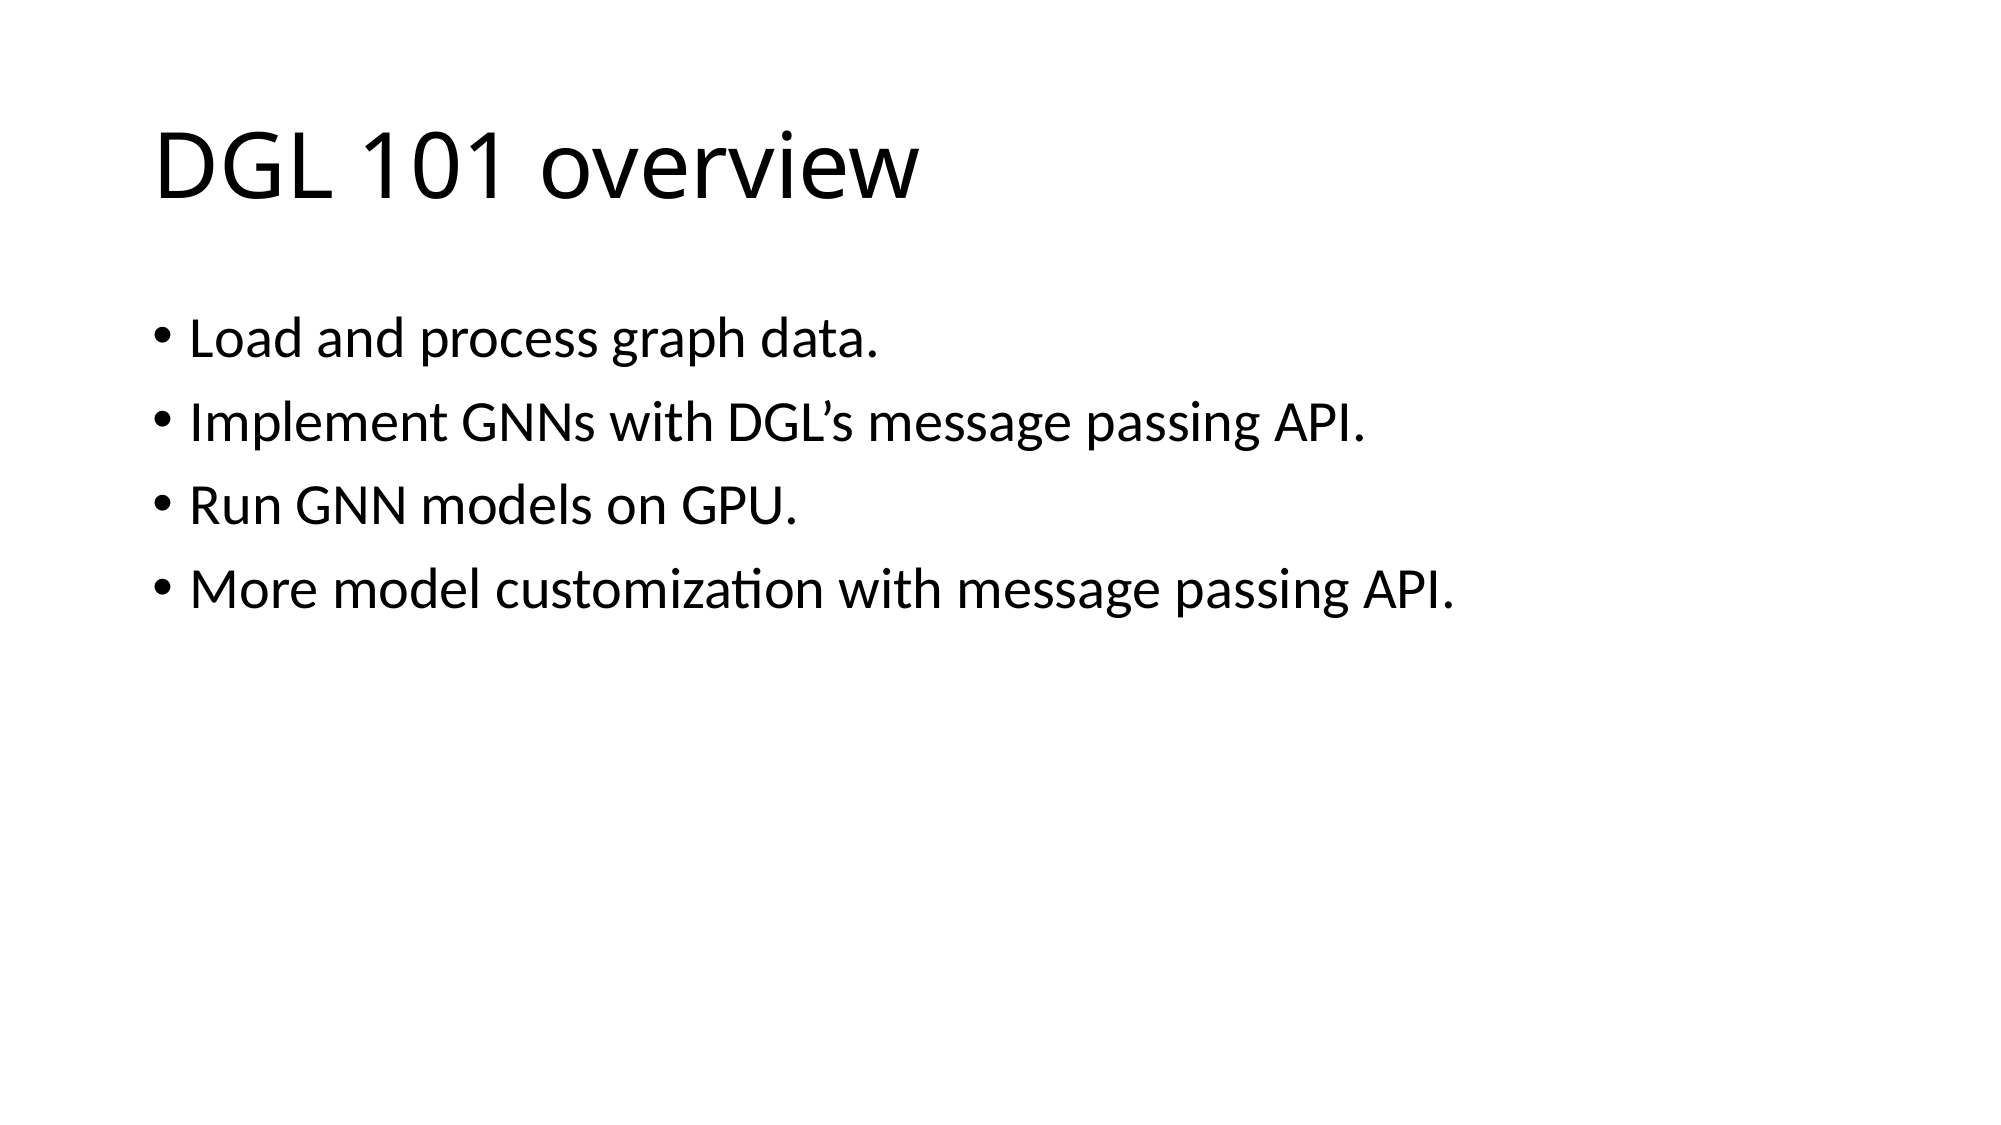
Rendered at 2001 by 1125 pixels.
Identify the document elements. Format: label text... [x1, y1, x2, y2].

list Load and process graph data. Implement GNNs with DGL’s message passing API. Run GNN models on GPU. More model customization with message passing API. [137, 299, 1863, 1014]
title DGL 101 overview [137, 59, 1863, 278]
